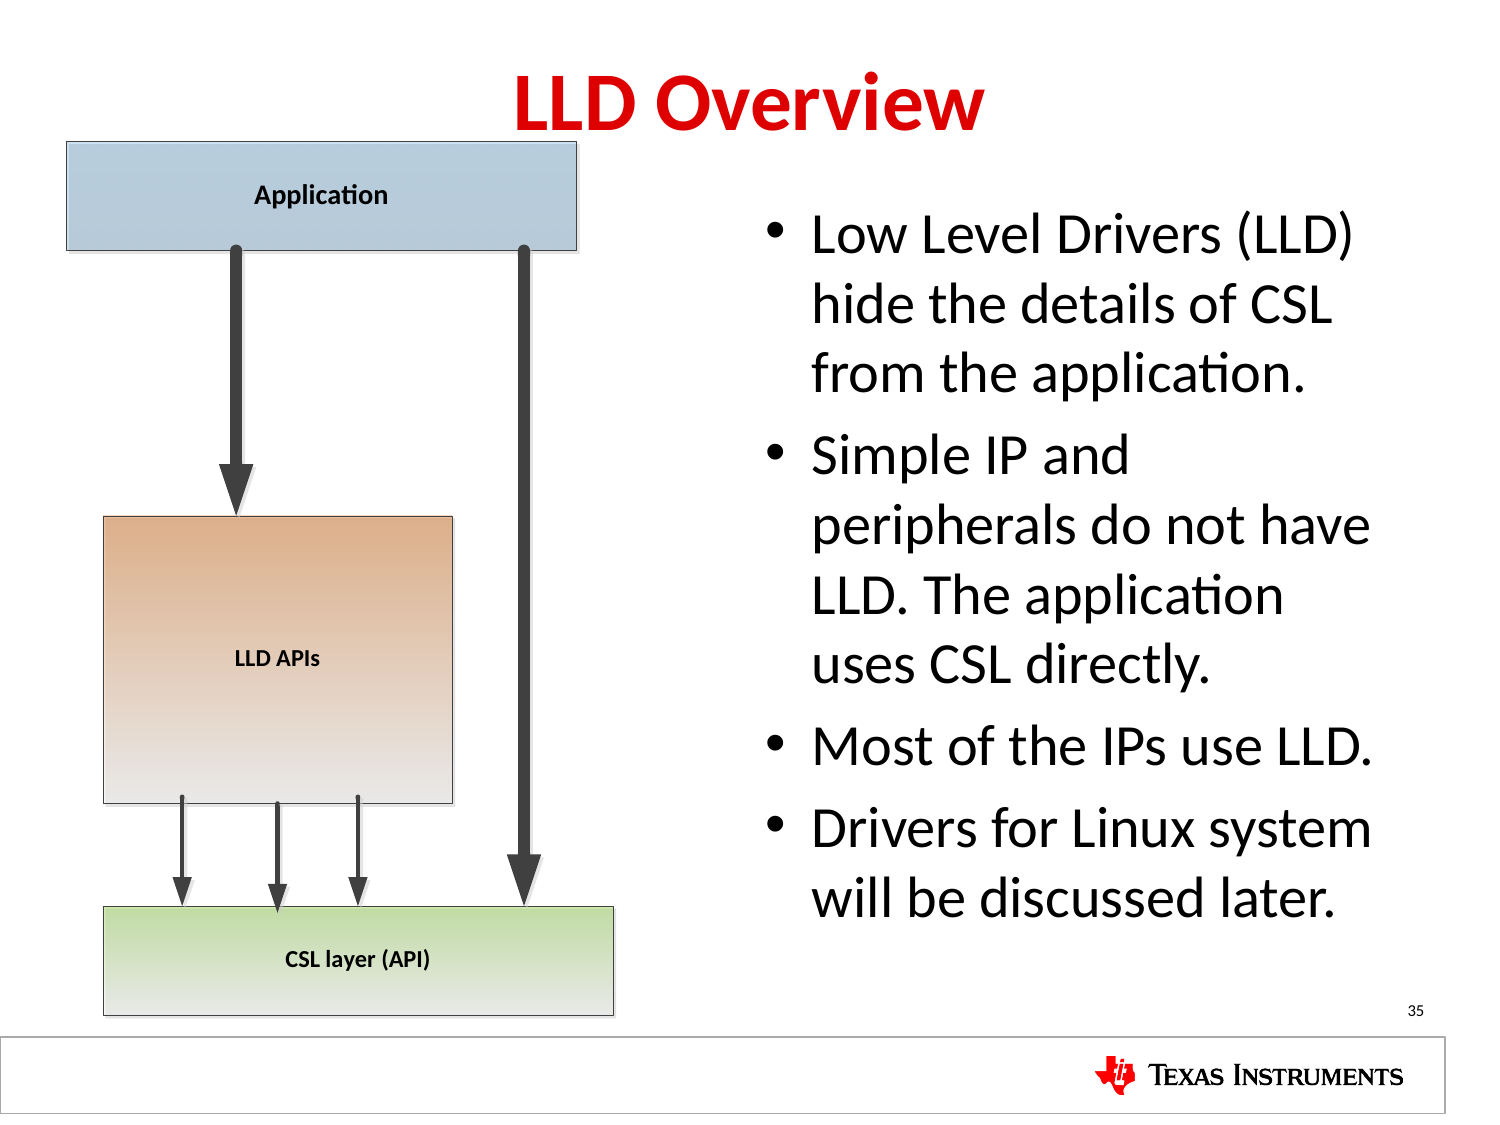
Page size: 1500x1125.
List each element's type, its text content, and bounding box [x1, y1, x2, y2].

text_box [0, 138, 719, 1076]
slide_number 35 [1089, 992, 1440, 1027]
picture [1095, 1056, 1403, 1095]
text_box Low Level Drivers (LLD) hide the details of CSL from the application. Simple IP and peripherals do not have LLD. The application uses CSL directly. Most of the IPs use LLD. Drivers for Linux system will be discussed later. [749, 187, 1413, 1000]
title LLD Overview [74, 44, 1426, 151]
